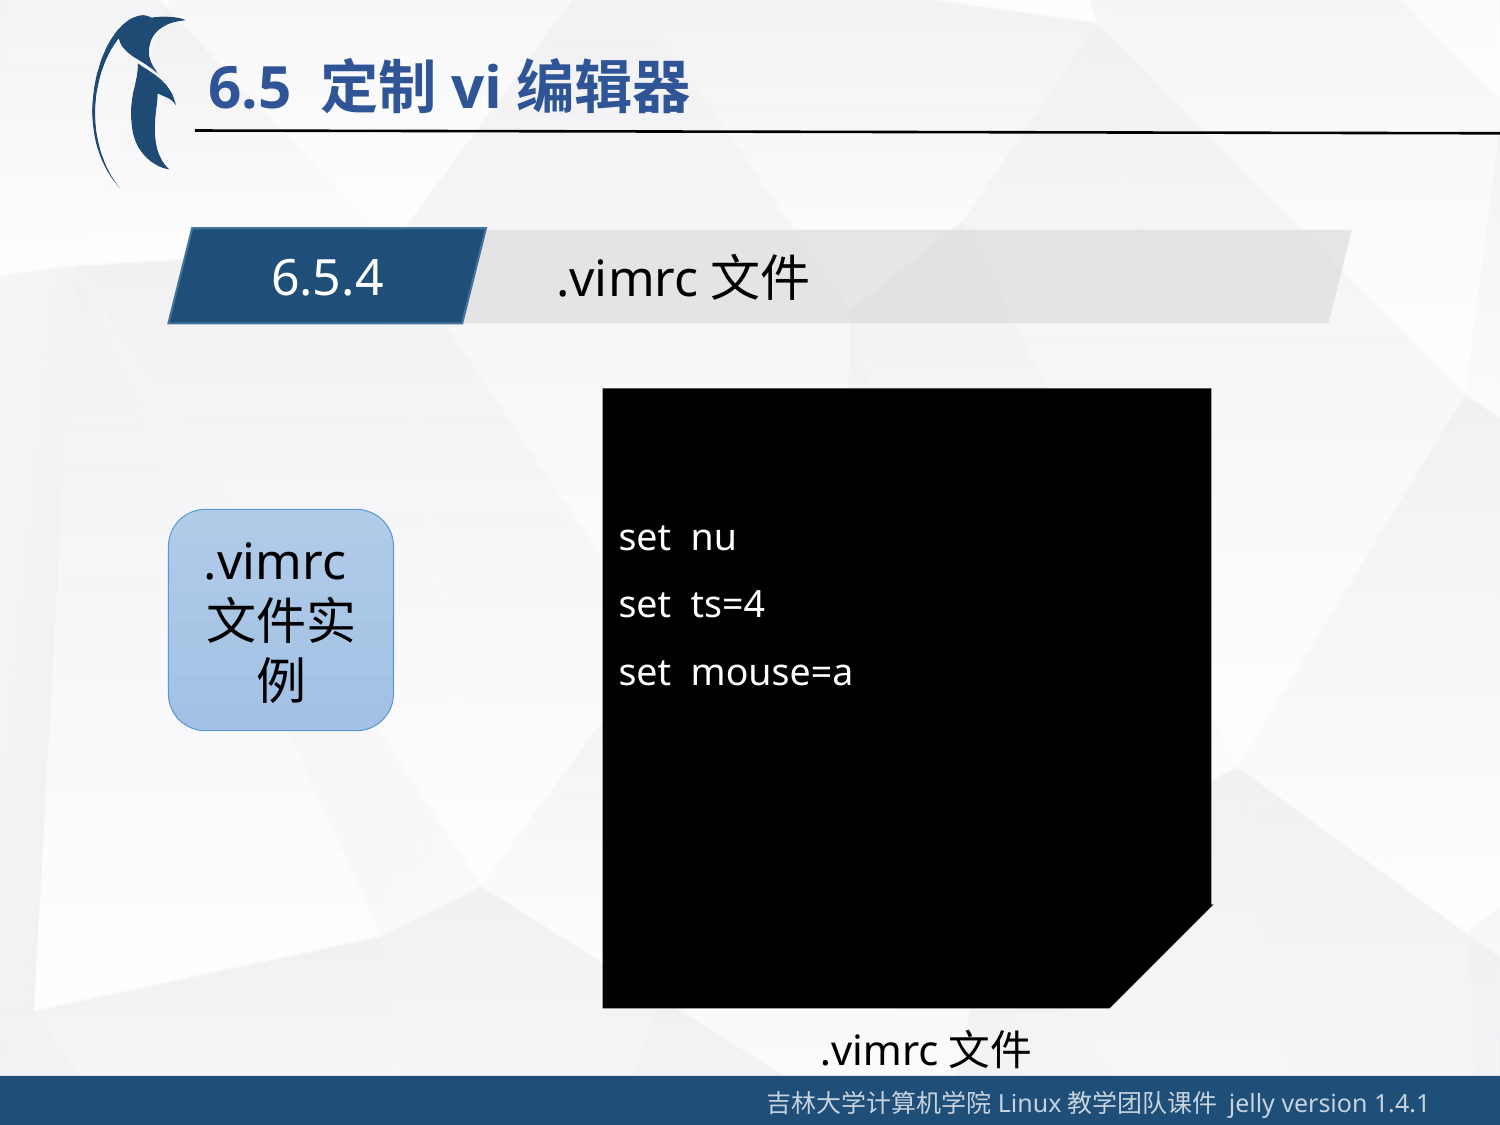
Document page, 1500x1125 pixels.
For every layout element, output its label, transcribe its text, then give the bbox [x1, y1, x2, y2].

text_box set nu set ts=4 set mouse=a [602, 388, 1214, 1009]
text_box .vimrc文件实例 [167, 508, 395, 732]
picture [0, 0, 1500, 1075]
text_box 6.5.4 [167, 227, 488, 325]
text_box .vimrc文件 [805, 991, 1057, 1082]
text_box 6.5 定制vi编辑器 [193, 42, 1026, 128]
text_box .vimrc文件 [464, 228, 1354, 325]
